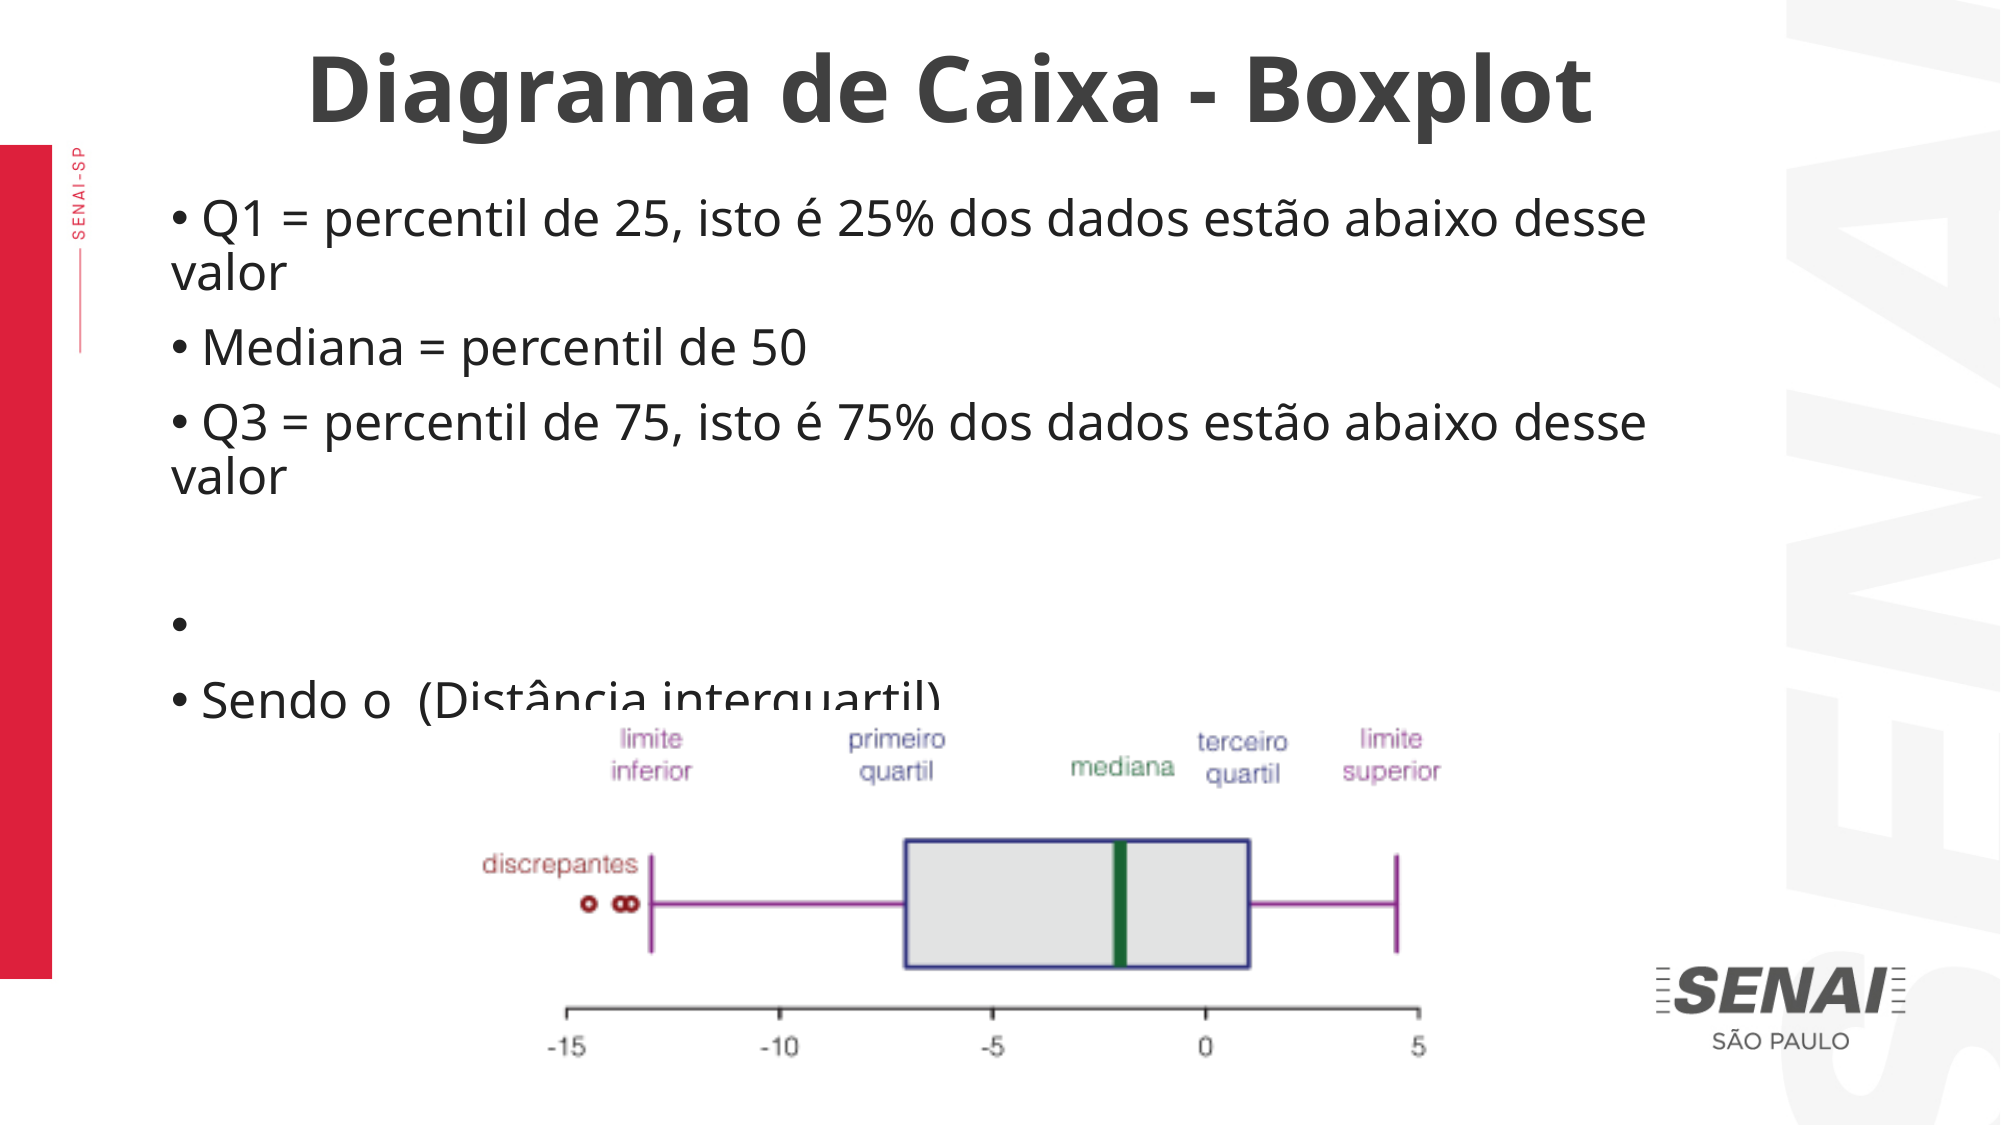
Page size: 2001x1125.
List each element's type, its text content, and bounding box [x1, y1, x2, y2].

list Diagrama de Caixa - Boxplot [156, 36, 1745, 153]
picture [0, 0, 2001, 1125]
